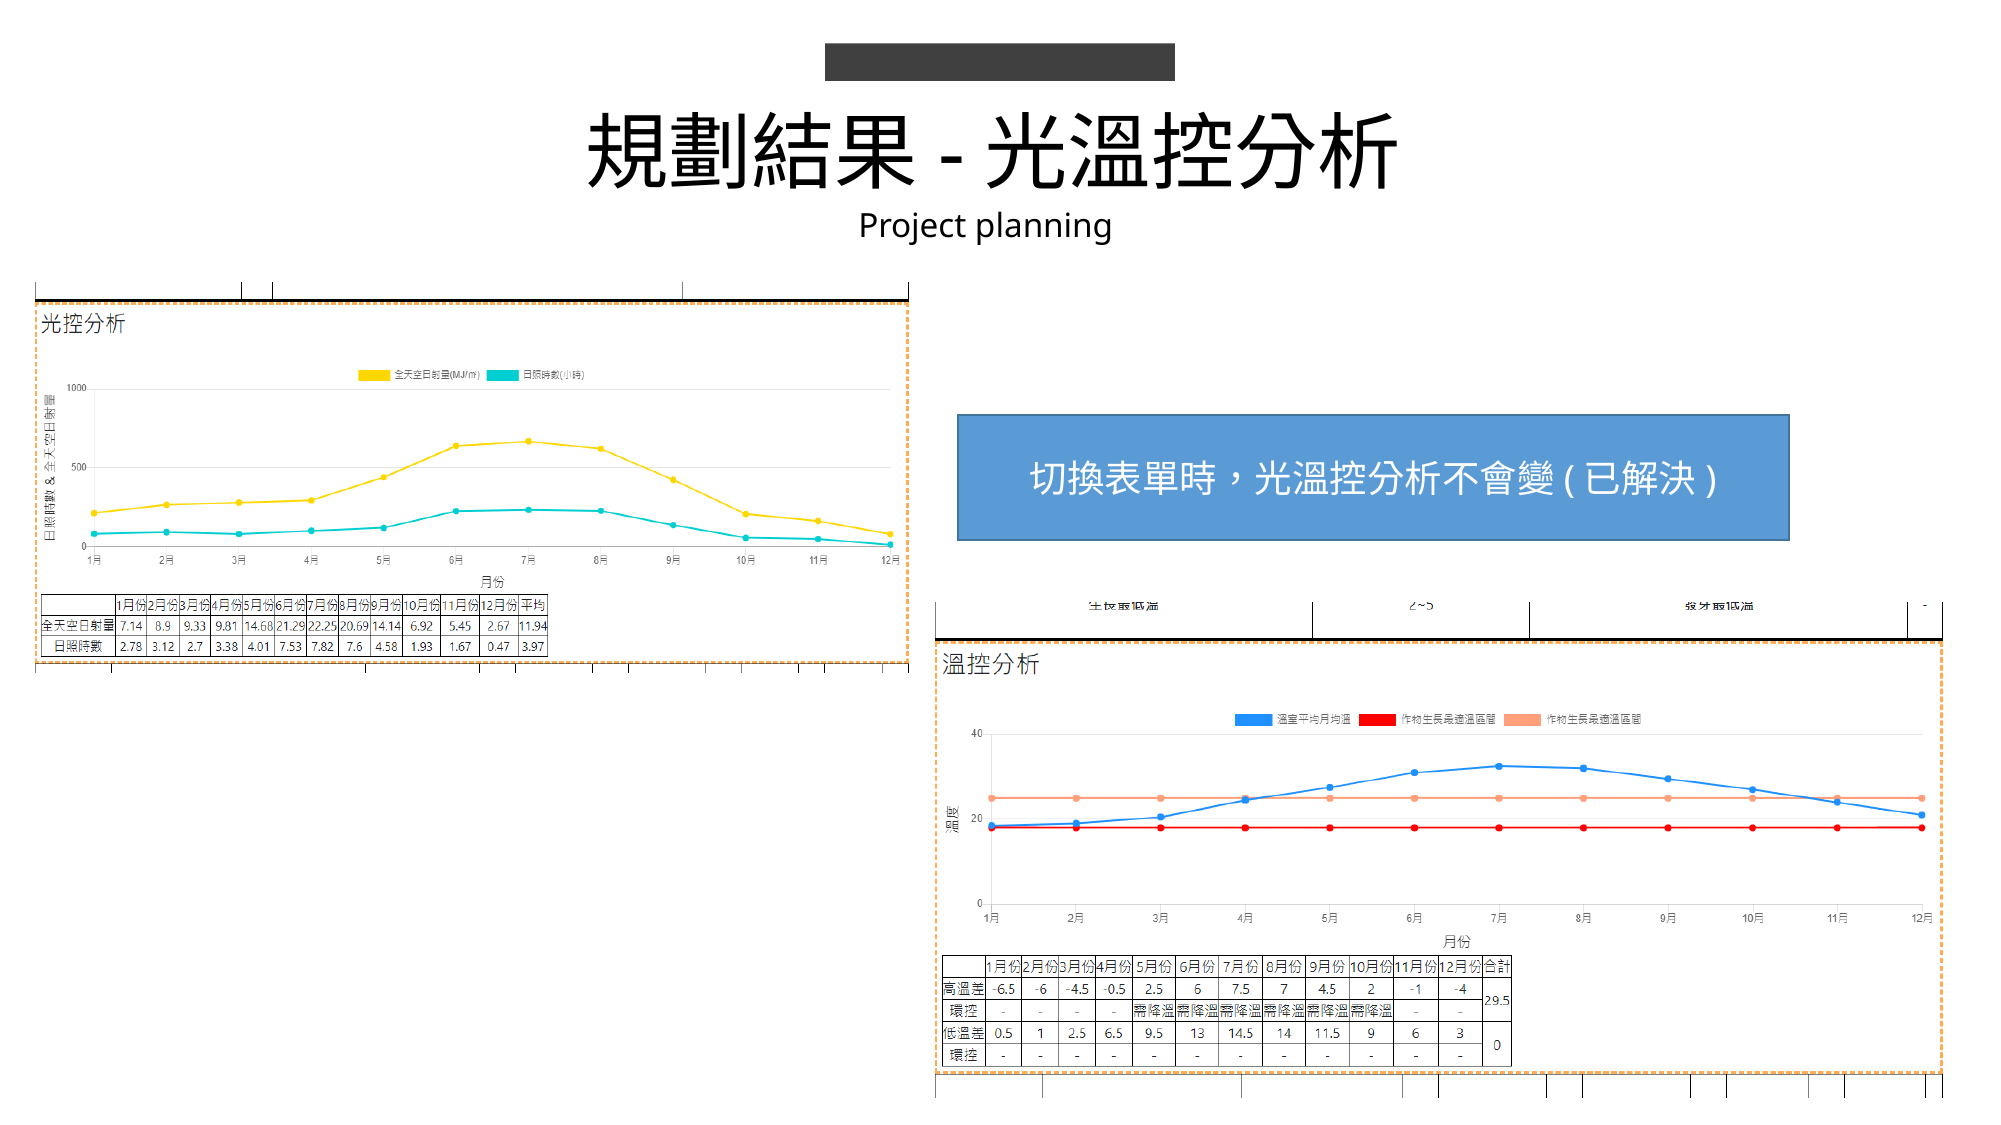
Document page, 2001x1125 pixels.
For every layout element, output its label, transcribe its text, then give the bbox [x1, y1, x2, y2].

text_box 切換表單時，光溫控分析不會變(已解決) [957, 414, 1790, 541]
text_box [824, 42, 1176, 82]
picture [12, 282, 2000, 1098]
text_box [420, 91, 1806, 252]
